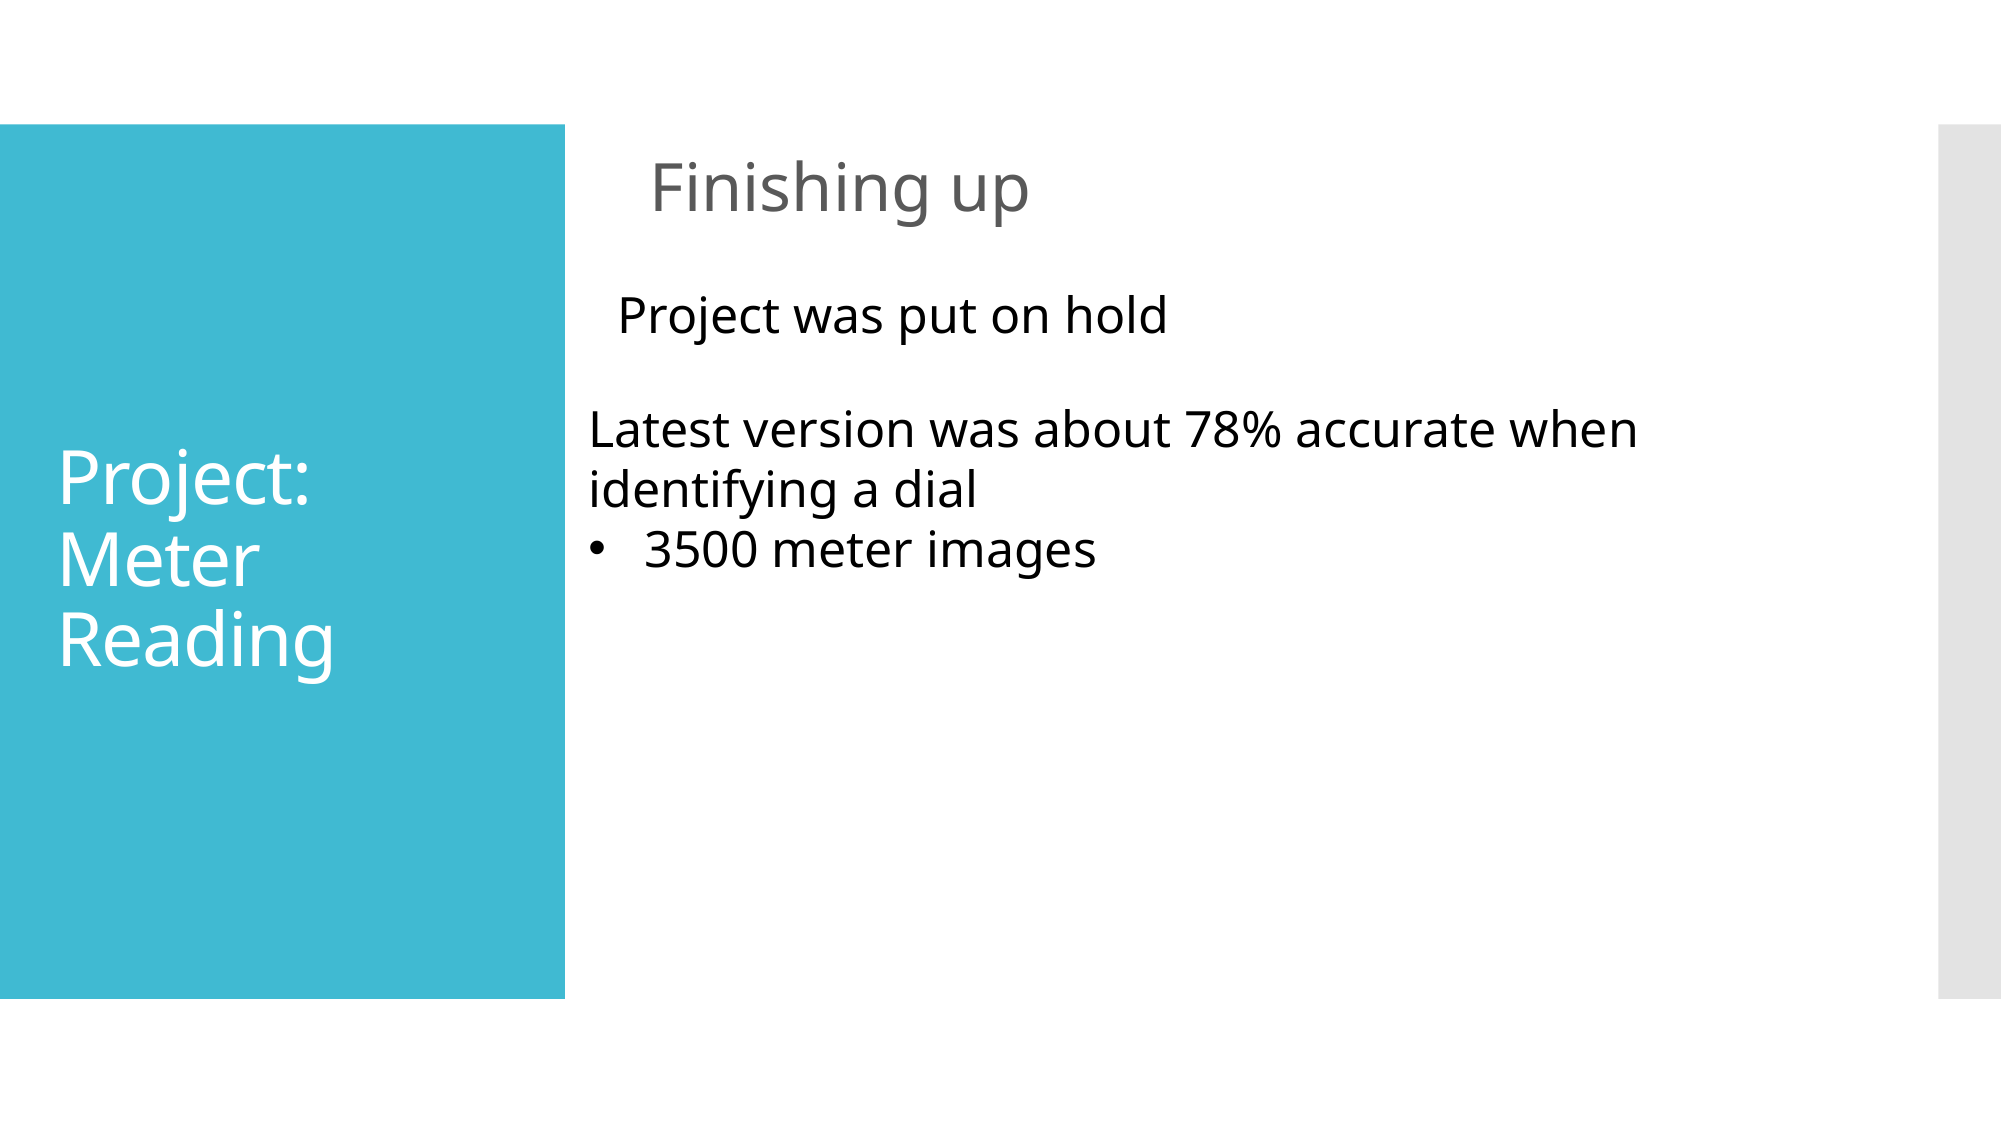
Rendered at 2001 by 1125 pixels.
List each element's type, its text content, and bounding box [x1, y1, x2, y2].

title Project: Meter Reading [41, 184, 525, 940]
list Finishing up [634, 141, 1835, 238]
text_box Latest version was about 78% accurate when identifying a dial 3500 meter images [573, 389, 1655, 585]
text_box Project was put on hold [602, 275, 1185, 351]
